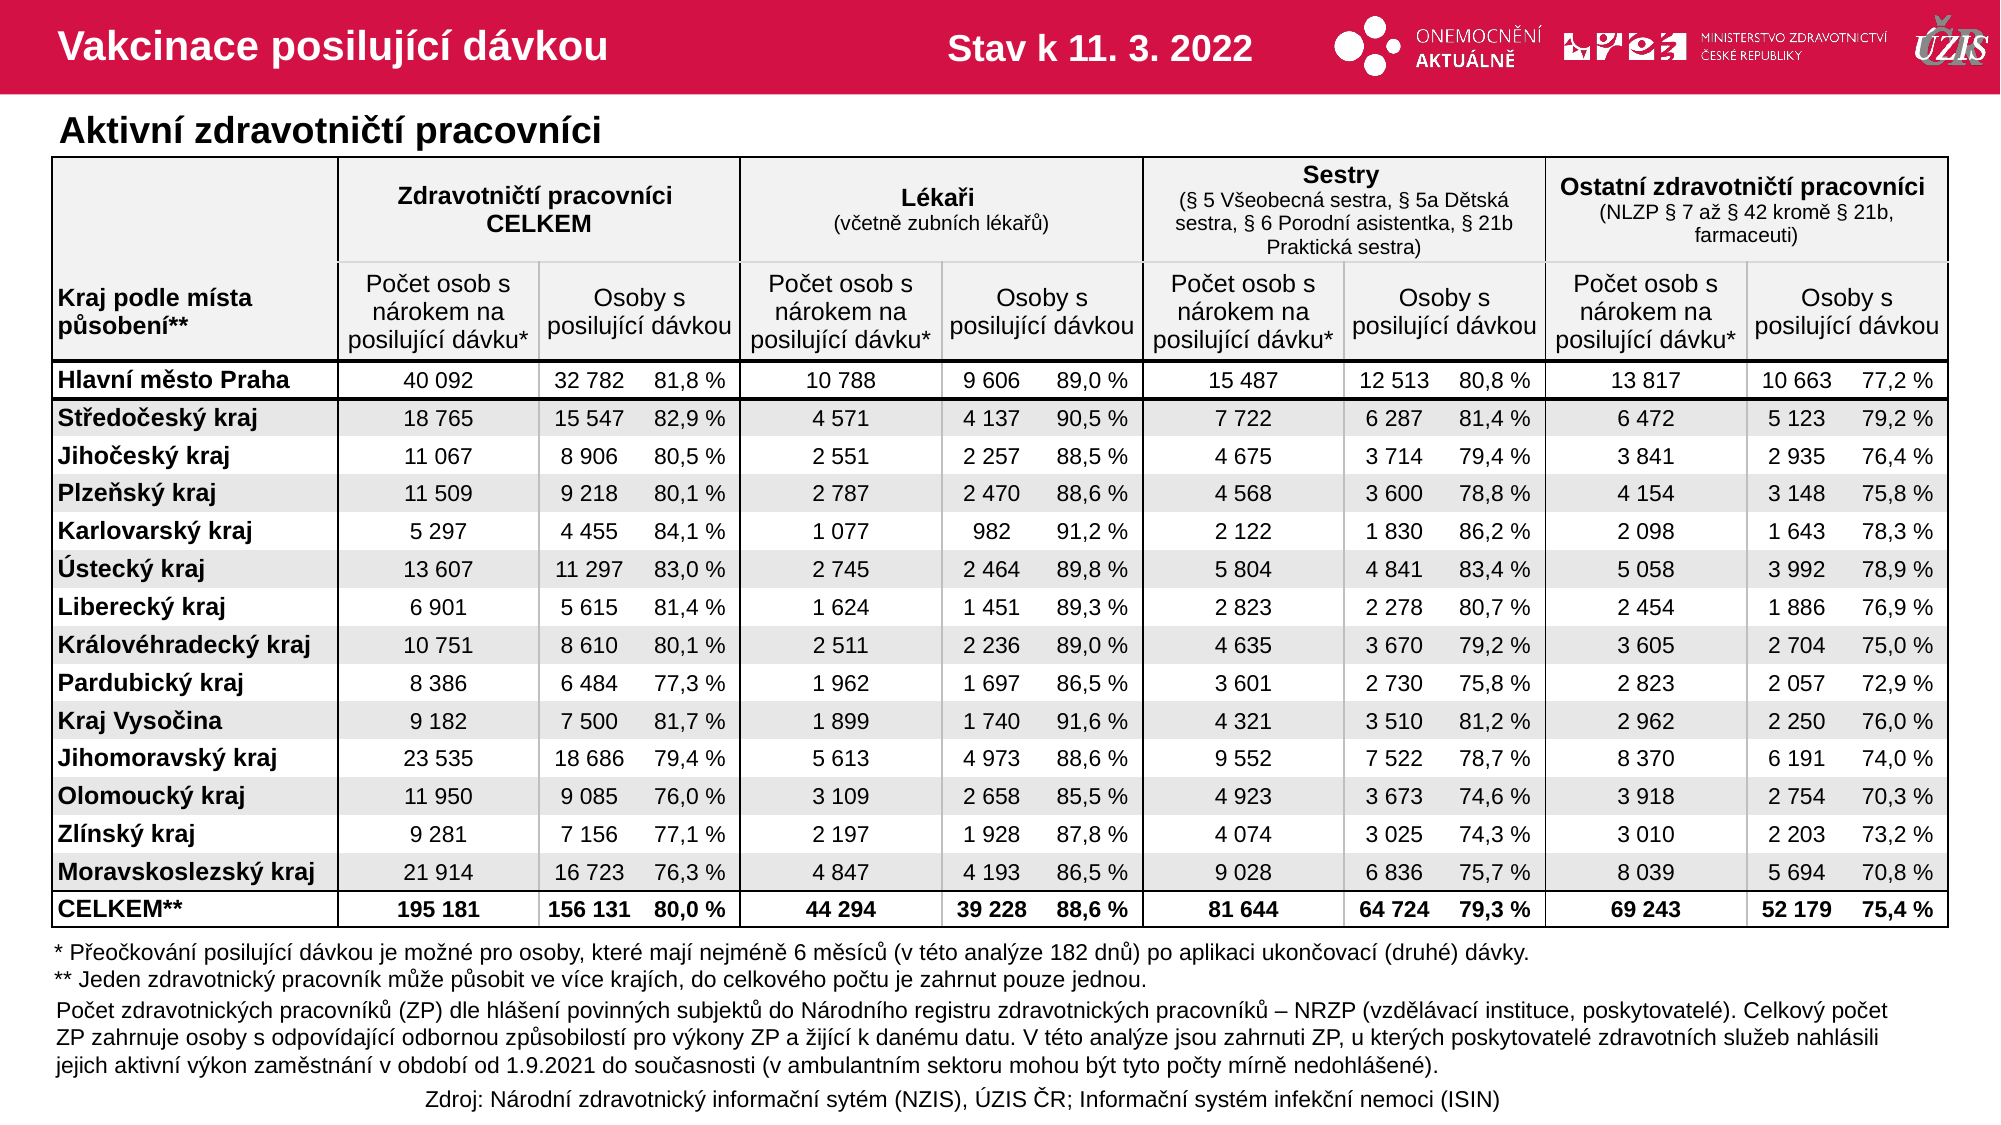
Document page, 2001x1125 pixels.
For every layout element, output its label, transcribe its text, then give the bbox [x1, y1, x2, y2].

table_cell 77,3 % [640, 664, 739, 701]
table_cell 2 464 [943, 550, 1042, 588]
table_cell 32 782 [540, 363, 640, 397]
table_cell Královéhradecký kraj [53, 626, 337, 664]
table_cell 4 923 [1144, 777, 1343, 815]
table_cell 8 370 [1546, 739, 1746, 777]
table_cell 4 675 [1144, 436, 1343, 474]
table_cell 21 914 [339, 853, 538, 890]
table_cell 1 451 [943, 588, 1042, 626]
table_cell 80,1 % [640, 474, 739, 512]
table_cell 4 635 [1144, 626, 1343, 664]
table_cell 2 511 [741, 626, 941, 664]
table_cell 11 067 [339, 436, 538, 474]
table_cell 80,5 % [640, 436, 739, 474]
table_cell 79,4 % [640, 739, 739, 777]
table_cell 2 935 [1748, 436, 1847, 474]
table_cell 4 137 [943, 401, 1042, 436]
table_cell Osoby s posilující dávkou [1748, 263, 1947, 359]
table_cell Olomoucký kraj [53, 777, 337, 815]
table_header [53, 158, 337, 262]
table_cell 7 722 [1144, 401, 1343, 436]
table_cell 2 704 [1748, 626, 1847, 664]
table_cell 10 663 [1748, 363, 1847, 397]
table_cell 76,4 % [1847, 436, 1947, 474]
table_cell 78,7 % [1445, 739, 1545, 777]
table_cell 156 131 [540, 892, 640, 926]
table_cell Počet osob s nárokem na posilující dávku* [741, 263, 941, 359]
table_cell Ústecký kraj [53, 550, 337, 588]
table_cell Jihomoravský kraj [53, 739, 337, 777]
table_cell 3 841 [1546, 436, 1746, 474]
table_cell 74,0 % [1847, 739, 1947, 777]
table_cell 9 028 [1144, 853, 1343, 890]
table_cell 7 500 [540, 701, 640, 739]
table_cell 11 297 [540, 550, 640, 588]
table_cell 74,3 % [1445, 815, 1545, 853]
table_cell 2 823 [1546, 664, 1746, 701]
table_cell 91,6 % [1042, 701, 1142, 739]
table_cell Liberecký kraj [53, 588, 337, 626]
table_cell 4 973 [943, 739, 1042, 777]
table_cell 1 830 [1345, 512, 1445, 550]
table_cell 3 918 [1546, 777, 1746, 815]
text_box Stav k 11. 3. 2022 [932, 16, 1322, 77]
table_cell 3 025 [1345, 815, 1445, 853]
table_cell 88,6 % [1042, 474, 1142, 512]
picture [1915, 15, 1989, 66]
table_cell 83,0 % [640, 550, 739, 588]
table_cell 4 568 [1144, 474, 1343, 512]
table_cell 52 179 [1748, 892, 1847, 926]
table_cell 10 751 [339, 626, 538, 664]
table_cell 79,4 % [1445, 436, 1545, 474]
table_cell 4 193 [943, 853, 1042, 890]
table_header Zdravotničtí pracovníci CELKEM [339, 158, 739, 261]
table_cell 3 010 [1546, 815, 1746, 853]
table_cell 3 714 [1345, 436, 1445, 474]
table_cell 75,4 % [1847, 892, 1947, 926]
table_cell Plzeňský kraj [53, 474, 337, 512]
table_cell Počet osob s nárokem na posilující dávku* [339, 263, 538, 359]
table_cell 75,0 % [1847, 626, 1947, 664]
table_cell 80,1 % [640, 626, 739, 664]
table_cell 86,5 % [1042, 853, 1142, 890]
table_cell 78,9 % [1847, 550, 1947, 588]
table_cell 3 670 [1345, 626, 1445, 664]
table_cell 88,6 % [1042, 739, 1142, 777]
table_cell 77,1 % [640, 815, 739, 853]
table_cell 1 077 [741, 512, 941, 550]
table_cell 78,3 % [1847, 512, 1947, 550]
table_cell 13 817 [1546, 363, 1746, 397]
table_cell 76,9 % [1847, 588, 1947, 626]
table_cell 83,4 % [1445, 550, 1545, 588]
table_cell 4 571 [741, 401, 941, 436]
table_cell Moravskoslezský kraj [53, 853, 337, 890]
table_cell 2 203 [1748, 815, 1847, 853]
table_cell 2 754 [1748, 777, 1847, 815]
table_cell 39 228 [943, 892, 1042, 926]
table_cell 80,8 % [1445, 363, 1545, 397]
table_cell 9 218 [540, 474, 640, 512]
title Vakcinace posilující dávkou [42, 0, 1262, 95]
table_cell Hlavní město Praha [53, 363, 337, 397]
table_cell 74,6 % [1445, 777, 1545, 815]
table_cell 40 092 [339, 363, 538, 397]
table_cell 77,2 % [1847, 363, 1947, 397]
table_cell 1 962 [741, 664, 941, 701]
table_cell Kraj Vysočina [53, 701, 337, 739]
table_cell 82,9 % [640, 401, 739, 436]
table_cell 4 321 [1144, 701, 1343, 739]
text_box Počet zdravotnických pracovníků (ZP) dle hlášení povinných subjektů do Národního registru zdravotnických pracovníků – NRZP (vzdělávací instituce, poskytovatelé). Celkový počet ZP zahrnuje osoby s odpovídající odbornou způsobilostí pro výkony ZP a žijící k danému datu. V této analýze jsou zahrnuti ZP, u kterých poskytovatelé zdravotních služeb nahlásili jejich aktivní výkon zaměstnání v období od 1.9.2021 do současnosti (v ambulantním sektoru mohou být tyto počty mírně nedohlášené). [41, 988, 1938, 1086]
table_cell 6 287 [1345, 401, 1445, 436]
table_cell 91,2 % [1042, 512, 1142, 550]
table_cell 15 547 [540, 401, 640, 436]
text_box Aktivní zdravotničtí pracovníci [44, 98, 618, 159]
table_cell Počet osob s nárokem na posilující dávku* [1144, 263, 1343, 359]
table_cell 2 823 [1144, 588, 1343, 626]
table_cell 9 281 [339, 815, 538, 853]
table_cell 2 122 [1144, 512, 1343, 550]
table_cell 3 510 [1345, 701, 1445, 739]
table_cell Karlovarský kraj [53, 512, 337, 550]
table_cell 7 522 [1345, 739, 1445, 777]
table_cell 5 058 [1546, 550, 1746, 588]
table_cell 84,1 % [640, 512, 739, 550]
table_cell 2 197 [741, 815, 941, 853]
table_cell 1 928 [943, 815, 1042, 853]
text_box * Přeočkování posilující dávkou je možné pro osoby, které mají nejméně 6 měsíců (v této analýze 182 dnů) po aplikaci ukončovací (druhé) dávky. ** Jeden zdravotnický pracovník může působit ve více krajích, do celkového počtu je zahrnut pouze jednou. [39, 929, 1546, 1000]
table_cell 1 697 [943, 664, 1042, 701]
table_cell 80,7 % [1445, 588, 1545, 626]
table_cell 3 673 [1345, 777, 1445, 815]
table_cell 1 740 [943, 701, 1042, 739]
table_cell 1 886 [1748, 588, 1847, 626]
table_cell 81,7 % [640, 701, 739, 739]
table_cell 78,8 % [1445, 474, 1545, 512]
table_cell Osoby s posilující dávkou [1345, 263, 1545, 359]
table_cell 23 535 [339, 739, 538, 777]
picture [1563, 31, 1888, 60]
table_cell 79,2 % [1847, 401, 1947, 436]
table_cell 76,0 % [640, 777, 739, 815]
table_cell 16 723 [540, 853, 640, 890]
table_cell 6 484 [540, 664, 640, 701]
table_cell Jihočeský kraj [53, 436, 337, 474]
text_box Zdroj: Národní zdravotnický informační sytém (NZIS), ÚZIS ČR; Informační systém infekční nemoci (ISIN) [287, 1077, 1646, 1120]
table_cell 6 191 [1748, 739, 1847, 777]
table_header Ostatní zdravotničtí pracovníci (NLZP § 7 až § 42 kromě § 21b, farmaceuti) [1546, 158, 1947, 261]
table_cell 18 765 [339, 401, 538, 436]
table_cell 8 610 [540, 626, 640, 664]
table_cell 86,2 % [1445, 512, 1545, 550]
table_cell Osoby s posilující dávkou [540, 263, 739, 359]
table_cell 81,8 % [640, 363, 739, 397]
table_cell Osoby s posilující dávkou [943, 263, 1142, 359]
table_cell 76,0 % [1847, 701, 1947, 739]
table_cell 4 074 [1144, 815, 1343, 853]
table_cell 5 297 [339, 512, 538, 550]
table_cell 75,8 % [1847, 474, 1947, 512]
table_cell Středočeský kraj [53, 401, 337, 436]
table_cell 89,0 % [1042, 363, 1142, 397]
table_cell 5 804 [1144, 550, 1343, 588]
table_cell 81,2 % [1445, 701, 1545, 739]
table_cell 70,8 % [1847, 853, 1947, 890]
table_cell 7 156 [540, 815, 640, 853]
table_cell 89,8 % [1042, 550, 1142, 588]
table_cell 8 039 [1546, 853, 1746, 890]
table_cell 5 615 [540, 588, 640, 626]
table_cell 4 841 [1345, 550, 1445, 588]
table_cell 75,8 % [1445, 664, 1545, 701]
table_cell 3 109 [741, 777, 941, 815]
table_cell 5 613 [741, 739, 941, 777]
table_cell 1 643 [1748, 512, 1847, 550]
table_cell 69 243 [1546, 892, 1746, 926]
table_cell 2 730 [1345, 664, 1445, 701]
table_cell 81,4 % [640, 588, 739, 626]
table_cell 9 182 [339, 701, 538, 739]
table_cell 10 788 [741, 363, 941, 397]
table_cell 76,3 % [640, 853, 739, 890]
table_cell 2 250 [1748, 701, 1847, 739]
table_cell 8 906 [540, 436, 640, 474]
table_cell 79,3 % [1445, 892, 1545, 926]
picture [1334, 16, 1542, 76]
table_cell 88,5 % [1042, 436, 1142, 474]
table_cell 2 551 [741, 436, 941, 474]
table_header Sestry (§ 5 Všeobecná sestra, § 5a Dětská sestra, § 6 Porodní asistentka, § 21b Praktická sestra) [1144, 158, 1545, 261]
table_cell Počet osob s nárokem na posilující dávku* [1546, 263, 1746, 359]
table_cell 3 601 [1144, 664, 1343, 701]
table_cell 2 470 [943, 474, 1042, 512]
table_cell 2 787 [741, 474, 941, 512]
table_cell 6 901 [339, 588, 538, 626]
table_cell 86,5 % [1042, 664, 1142, 701]
table_cell 6 836 [1345, 853, 1445, 890]
table_cell 195 181 [339, 892, 538, 926]
table_cell 75,7 % [1445, 853, 1545, 890]
table_cell 72,9 % [1847, 664, 1947, 701]
table_cell 5 123 [1748, 401, 1847, 436]
table_cell 79,2 % [1445, 626, 1545, 664]
table_cell 11 509 [339, 474, 538, 512]
table_cell 2 745 [741, 550, 941, 588]
table_cell 89,3 % [1042, 588, 1142, 626]
table_cell CELKEM** [53, 892, 337, 926]
table_cell 5 694 [1748, 853, 1847, 890]
table_cell 2 057 [1748, 664, 1847, 701]
table_header Lékaři (včetně zubních lékařů) [741, 158, 1142, 261]
table_cell 3 600 [1345, 474, 1445, 512]
table_cell 3 605 [1546, 626, 1746, 664]
table_cell Pardubický kraj [53, 664, 337, 701]
table_cell 13 607 [339, 550, 538, 588]
table_cell 2 658 [943, 777, 1042, 815]
table_cell 1 624 [741, 588, 941, 626]
table_cell 81 644 [1144, 892, 1343, 926]
table_cell 9 552 [1144, 739, 1343, 777]
table_cell 89,0 % [1042, 626, 1142, 664]
table_cell 70,3 % [1847, 777, 1947, 815]
table_cell 81,4 % [1445, 401, 1545, 436]
table_cell 87,8 % [1042, 815, 1142, 853]
table_cell 3 148 [1748, 474, 1847, 512]
table_cell 8 386 [339, 664, 538, 701]
table_cell 4 847 [741, 853, 941, 890]
table_cell 2 236 [943, 626, 1042, 664]
table_cell 11 950 [339, 777, 538, 815]
table_cell 15 487 [1144, 363, 1343, 397]
table_cell 90,5 % [1042, 401, 1142, 436]
table_cell 4 455 [540, 512, 640, 550]
table_cell 2 257 [943, 436, 1042, 474]
table_cell 2 454 [1546, 588, 1746, 626]
table_cell 64 724 [1345, 892, 1445, 926]
table_cell Kraj podle místa působení** [53, 262, 337, 359]
table_cell 1 899 [741, 701, 941, 739]
table_cell 2 278 [1345, 588, 1445, 626]
table_cell 9 085 [540, 777, 640, 815]
table_cell 85,5 % [1042, 777, 1142, 815]
table_cell 88,6 % [1042, 892, 1142, 926]
table_cell 44 294 [741, 892, 941, 926]
table_cell 73,2 % [1847, 815, 1947, 853]
table_cell 4 154 [1546, 474, 1746, 512]
table_cell 80,0 % [640, 892, 739, 926]
table_cell 2 098 [1546, 512, 1746, 550]
table_cell 3 992 [1748, 550, 1847, 588]
table_cell Zlínský kraj [53, 815, 337, 853]
table_cell 982 [943, 512, 1042, 550]
table_cell 9 606 [943, 363, 1042, 397]
table_cell 2 962 [1546, 701, 1746, 739]
table_cell 6 472 [1546, 401, 1746, 436]
table_cell 12 513 [1345, 363, 1445, 397]
table_cell 18 686 [540, 739, 640, 777]
